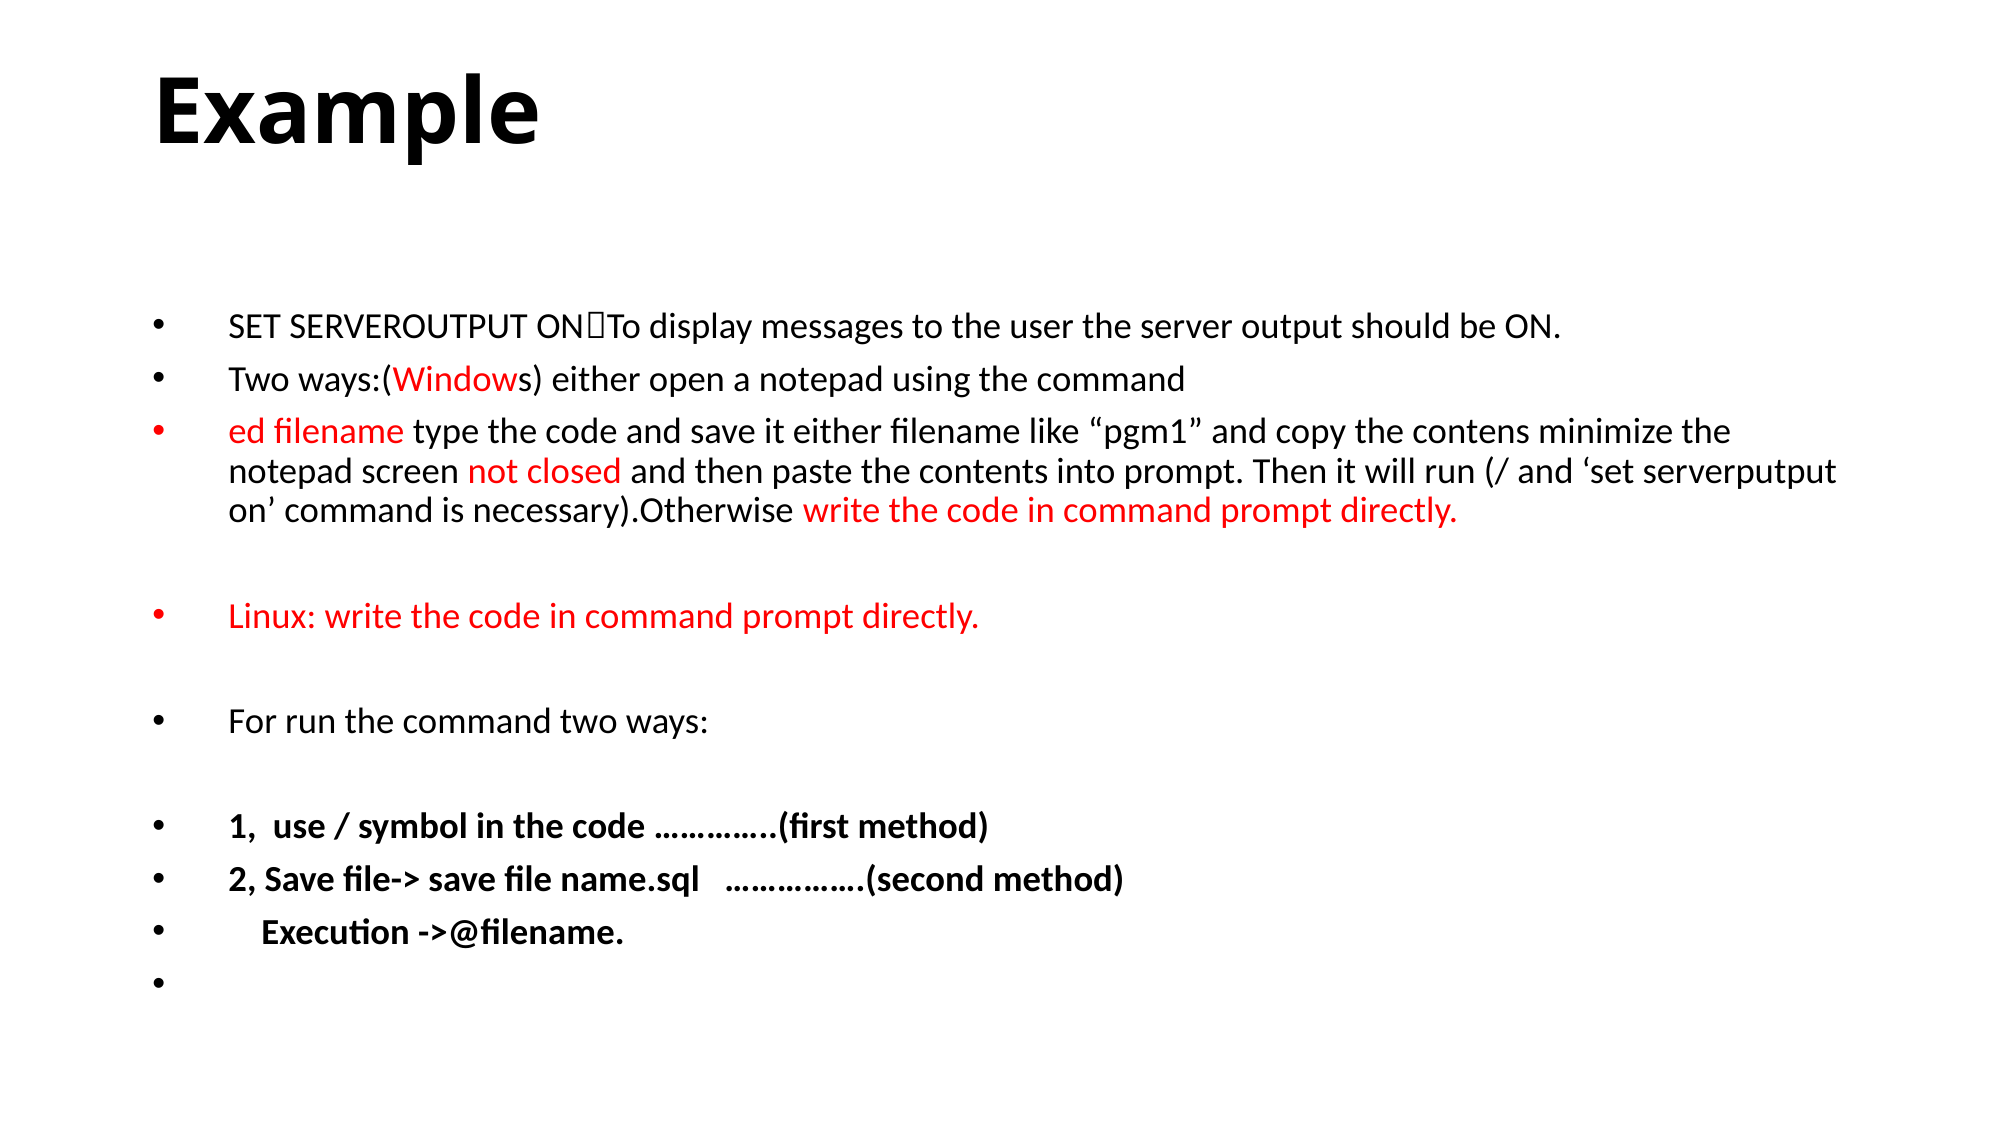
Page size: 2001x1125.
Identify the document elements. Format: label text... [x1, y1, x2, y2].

text_box Example [137, 59, 1863, 278]
text_box SET SERVEROUTPUT ONTo display messages to the user the server output should be ON. Two ways:(Windows) either open a notepad using the command ed filename type the code and save it either filename like “pgm1” and copy the contens minimize the notepad screen not closed and then paste the contents into prompt. Then it will run (/ and ‘set serverputput on’ command is necessary).Otherwise write the code in command prompt directly. Linux: write the code in command prompt directly. For run the command two ways: 1, use / symbol in the code …………..(first method) 2, Save file-> save file name.sql …………….(second method) Execution ->@filename. [137, 299, 1863, 1014]
